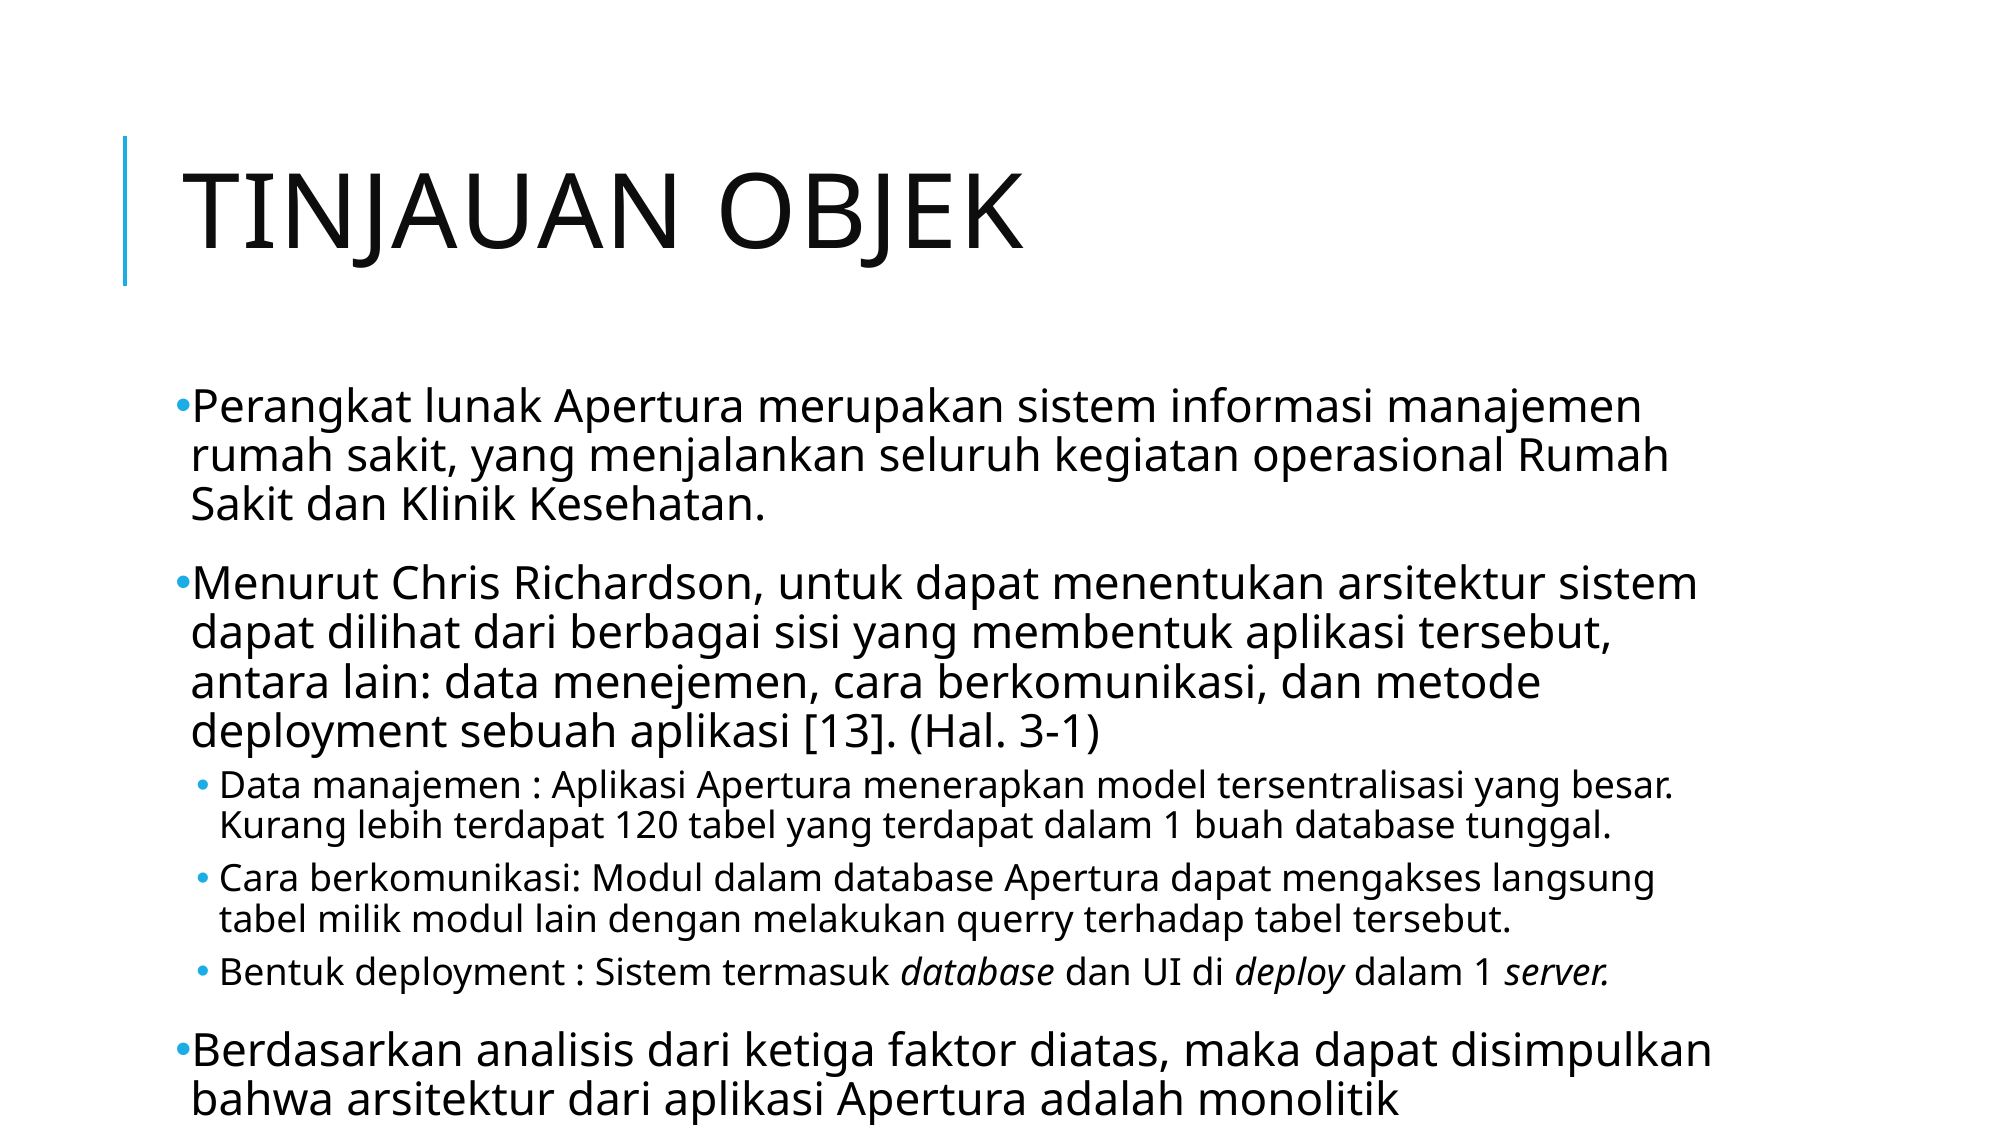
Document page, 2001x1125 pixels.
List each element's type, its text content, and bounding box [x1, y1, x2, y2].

title Tinjauan objek [168, 96, 1763, 342]
list Perangkat lunak Apertura merupakan sistem informasi manajemen rumah sakit, yang menjalankan seluruh kegiatan operasional Rumah Sakit dan Klinik Kesehatan. Menurut Chris Richardson, untuk dapat menentukan arsitektur sistem dapat dilihat dari berbagai sisi yang membentuk aplikasi tersebut, antara lain: data menejemen, cara berkomunikasi, dan metode deployment sebuah aplikasi [13]. (Hal. 3-1) Data manajemen : Aplikasi Apertura menerapkan model tersentralisasi yang besar. Kurang lebih terdapat 120 tabel yang terdapat dalam 1 buah database tunggal. Cara berkomunikasi: Modul dalam database Apertura dapat mengakses langsung tabel milik modul lain dengan melakukan querry terhadap tabel tersebut. Bentuk deployment : Sistem termasuk database dan UI di deploy dalam 1 server. Berdasarkan analisis dari ketiga faktor diatas, maka dapat disimpulkan bahwa arsitektur dari aplikasi Apertura adalah monolitik [168, 375, 1763, 1035]
